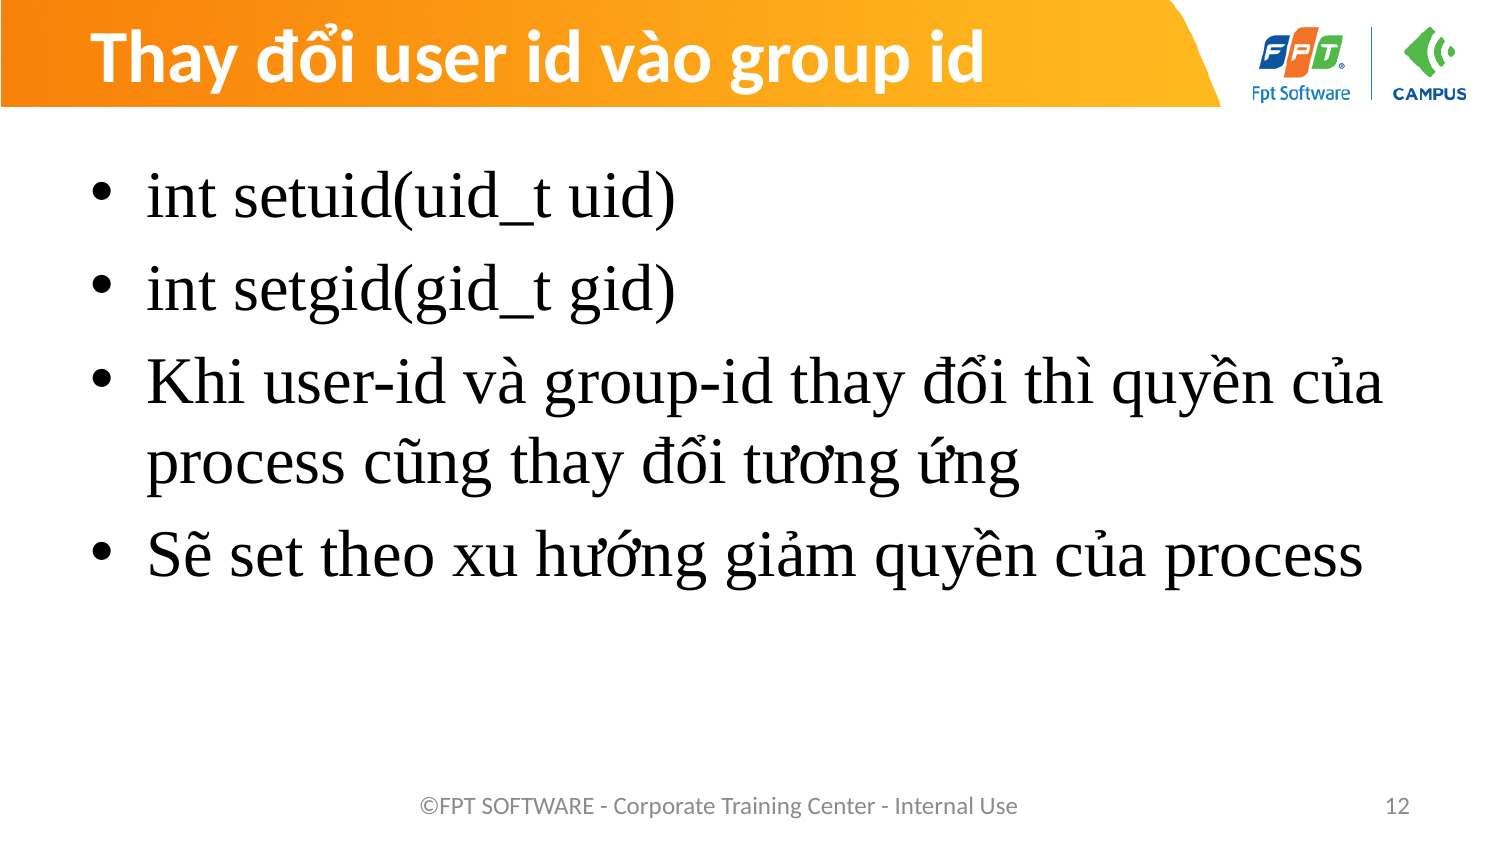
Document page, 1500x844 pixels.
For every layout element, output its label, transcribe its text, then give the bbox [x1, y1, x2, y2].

list int setuid(uid_t uid) int setgid(gid_t gid) Khi user-id và group-id thay đổi thì quyền của process cũng thay đổi tương ứng Sẽ set theo xu hướng giảm quyền của process [75, 142, 1425, 754]
footer ©FPT SOFTWARE - Corporate Training Center - Internal Use [395, 782, 1043, 827]
picture [1, 0, 1499, 844]
slide_number 12 [1074, 782, 1425, 827]
title Thay đổi user id vào group id [75, 0, 1176, 106]
